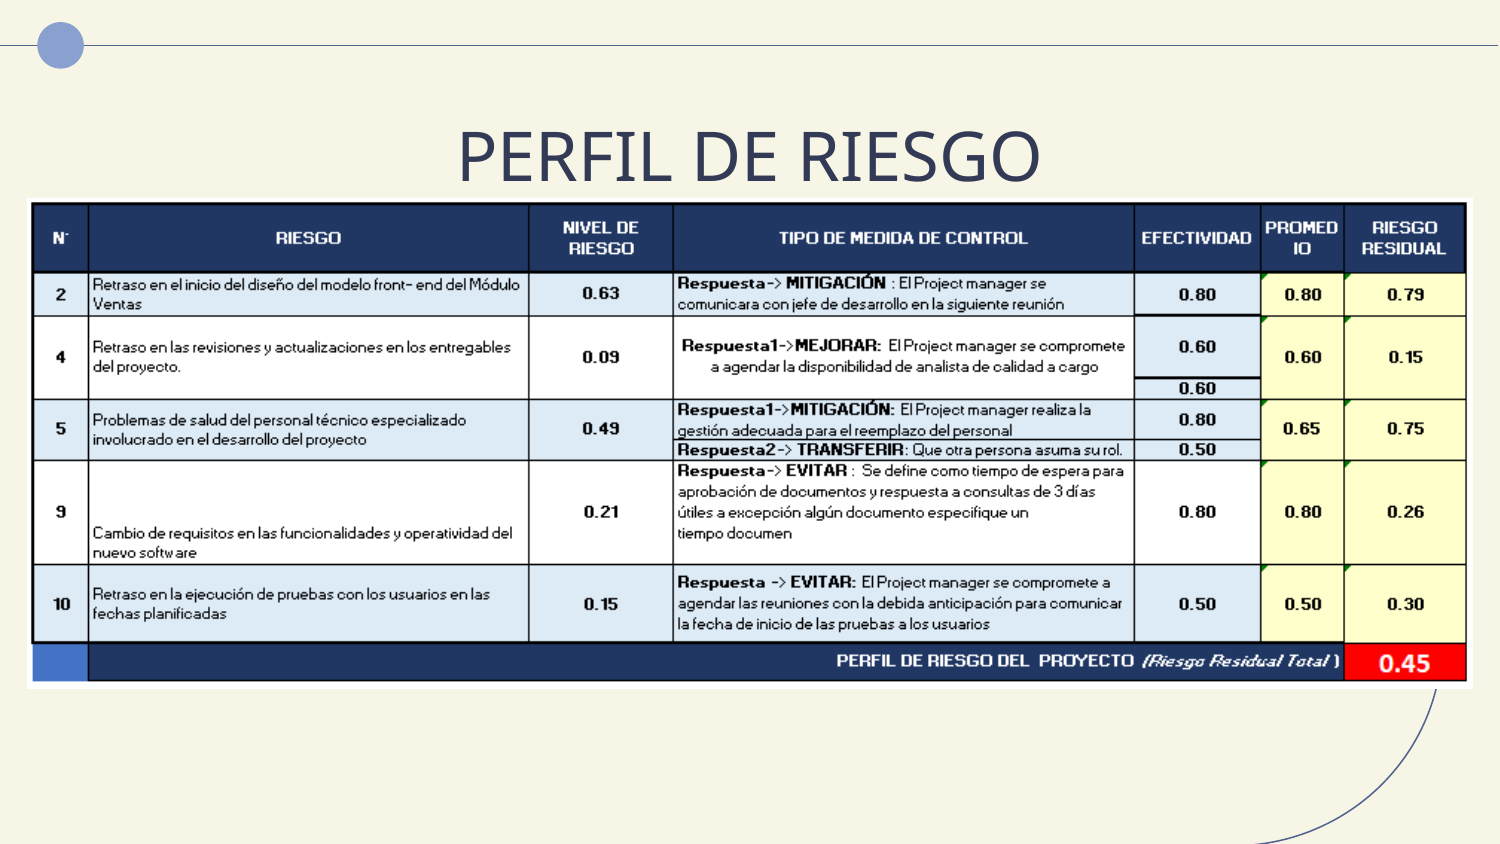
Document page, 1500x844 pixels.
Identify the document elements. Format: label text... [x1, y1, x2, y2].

title PERFIL DE RIESGO [118, 109, 1382, 197]
picture [27, 198, 1473, 690]
